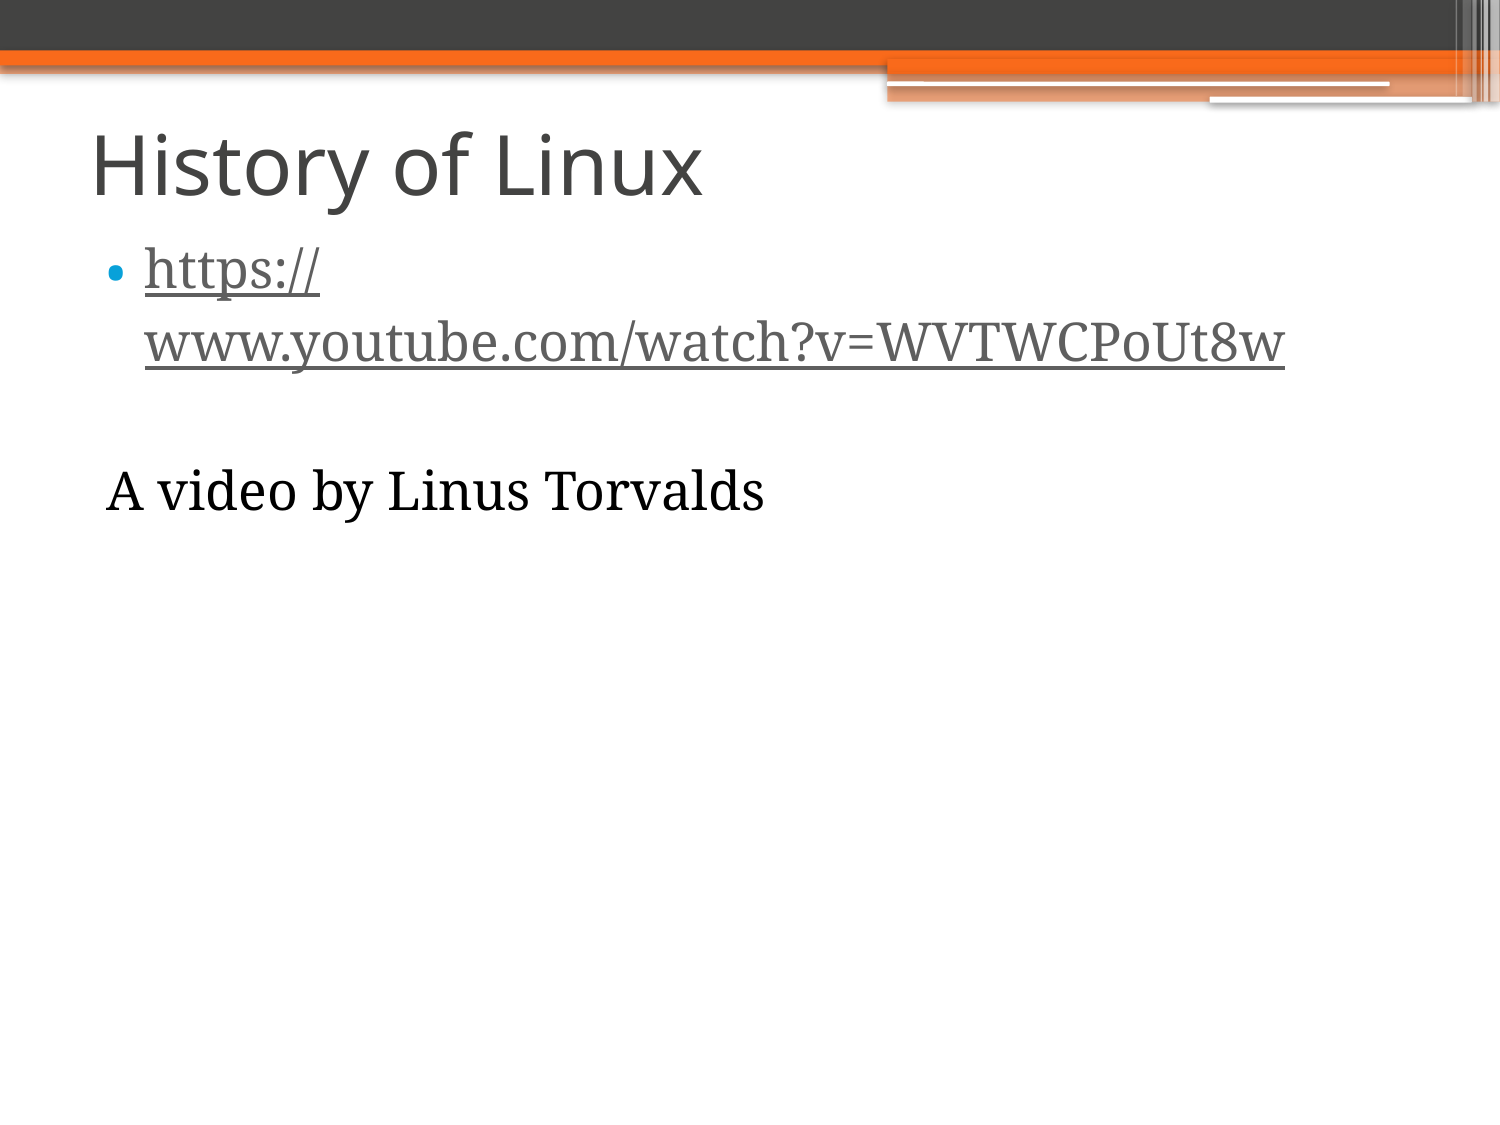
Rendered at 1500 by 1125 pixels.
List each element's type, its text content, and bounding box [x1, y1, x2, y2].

title History of Linux [75, 75, 1425, 228]
list https://www.youtube.com/watch?v=WVTWCPoUt8w A video by Linus Torvalds [75, 228, 1425, 1050]
